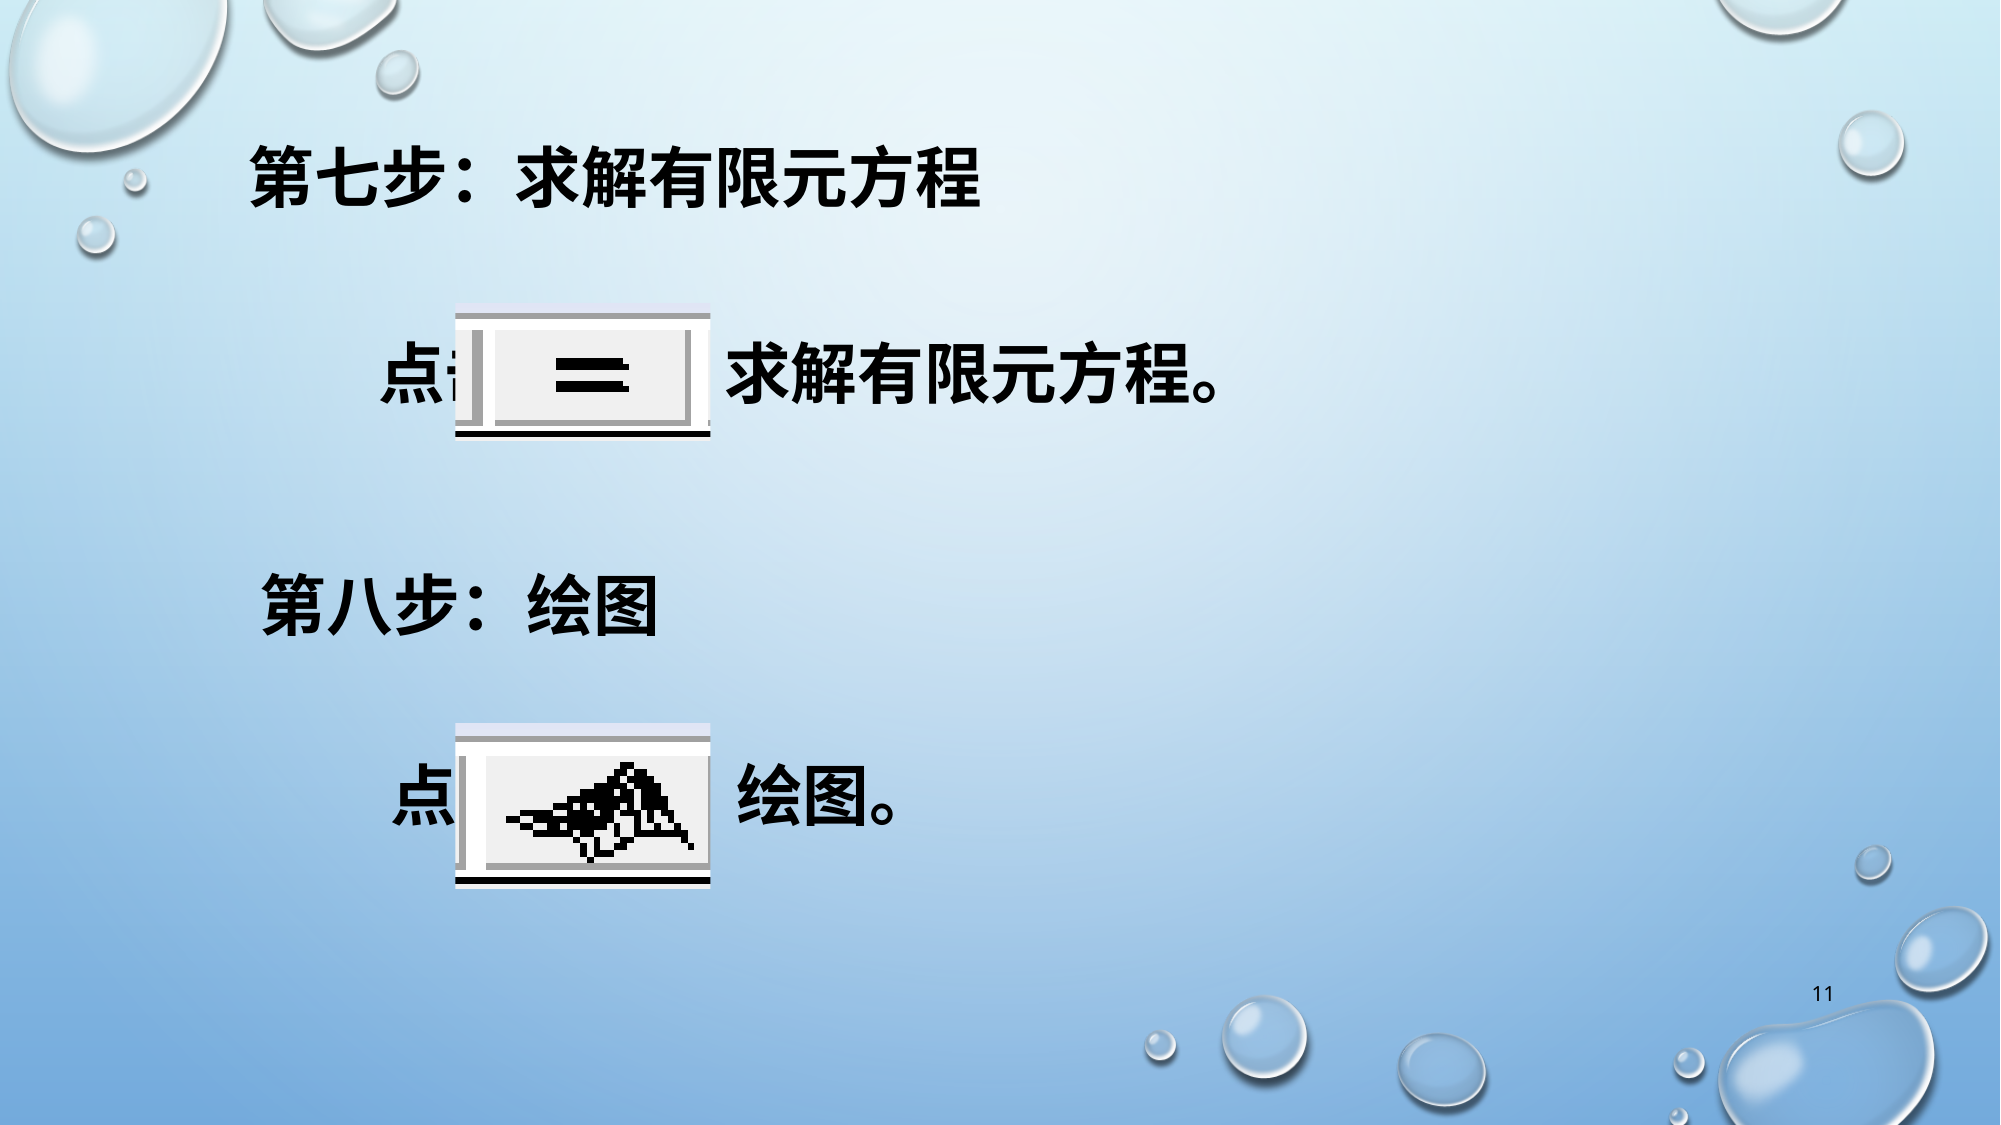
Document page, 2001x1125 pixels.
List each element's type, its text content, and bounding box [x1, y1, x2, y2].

picture [0, 0, 2000, 1125]
text_box 第七步：求解有限元方程 [233, 128, 998, 223]
text_box 点击 绘图。 [375, 746, 449, 842]
text_box 第八步：绘图 [245, 556, 676, 651]
text_box 点击 求解有限元方程。 [716, 324, 1275, 420]
text_box 点击 绘图。 [716, 746, 953, 842]
text_box 点击 求解有限元方程。 [363, 324, 449, 420]
slide_number 11 [1724, 965, 1851, 1025]
